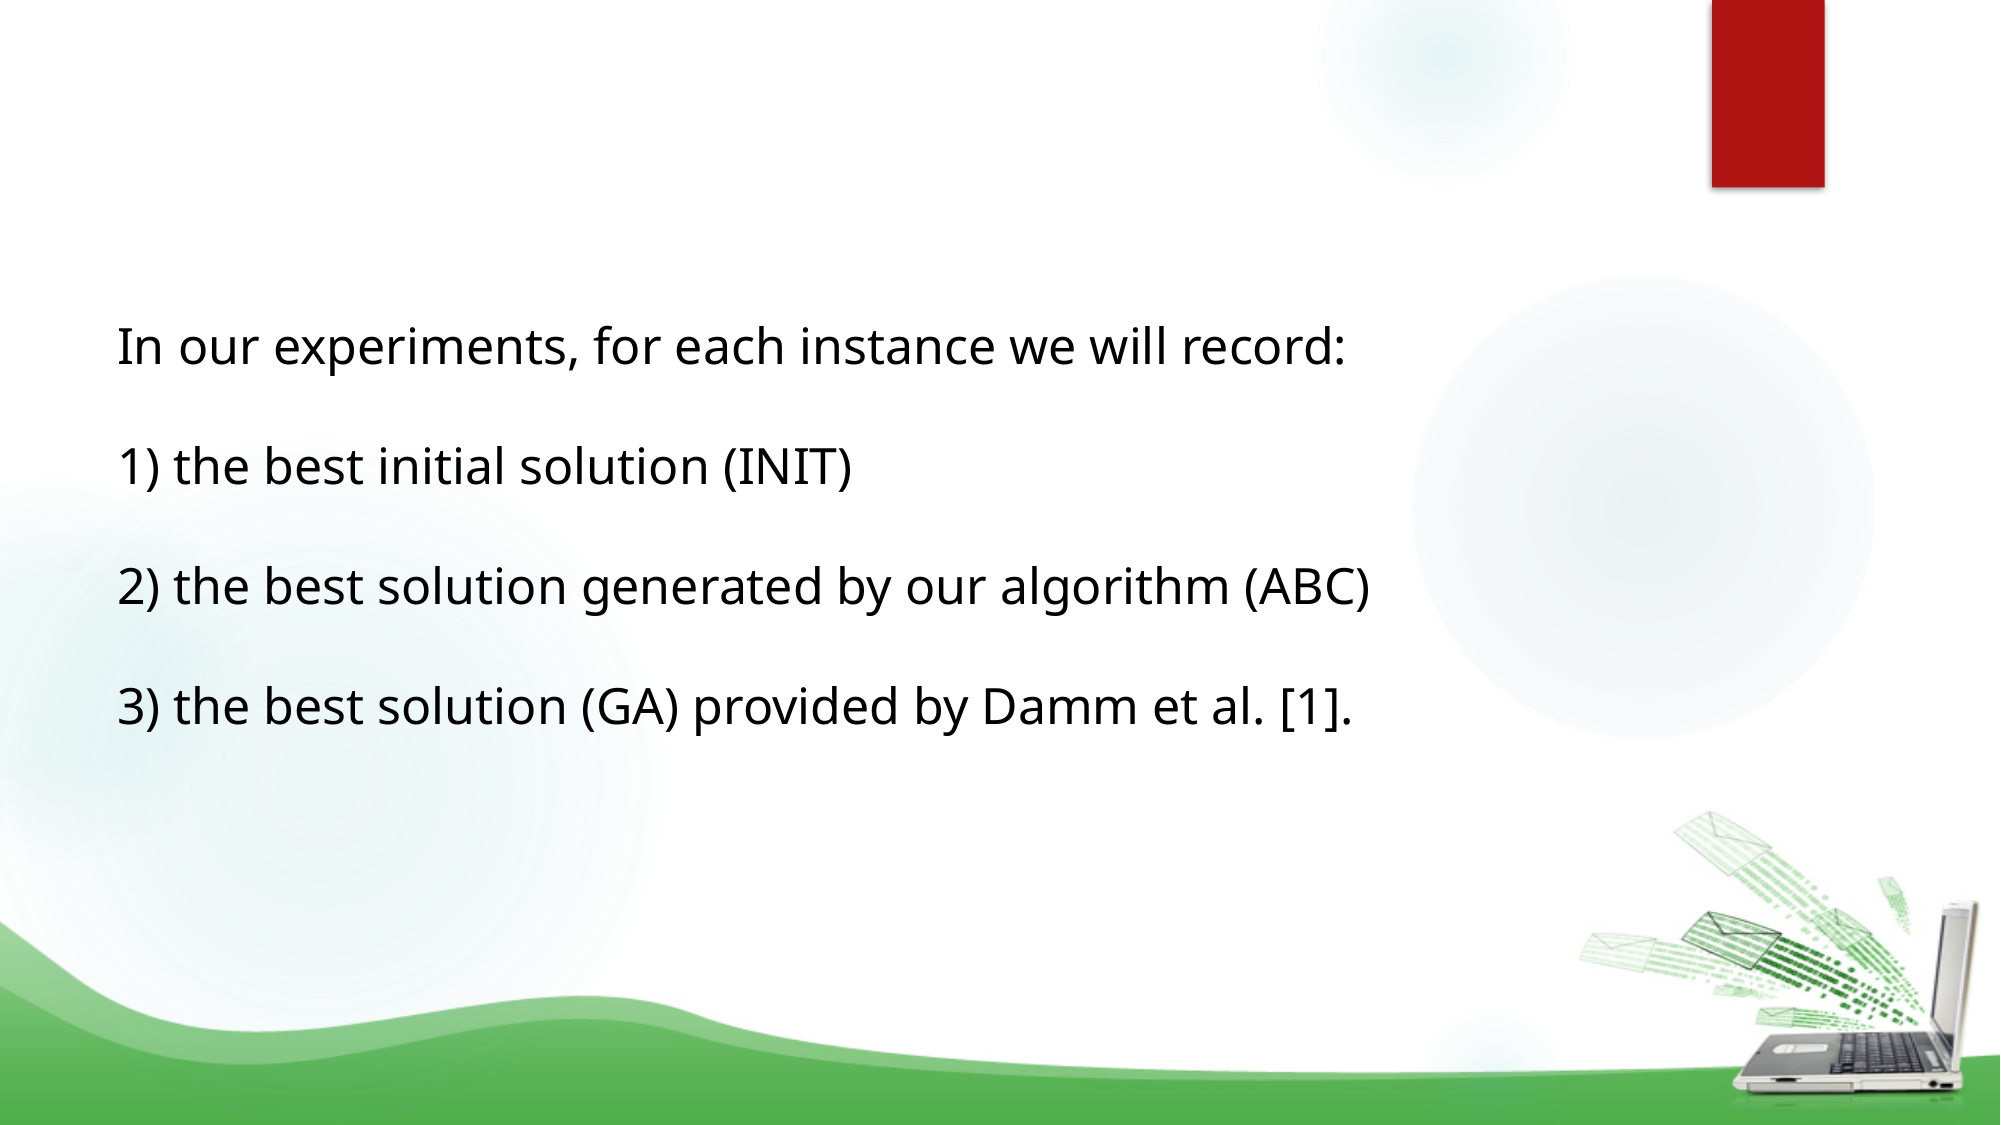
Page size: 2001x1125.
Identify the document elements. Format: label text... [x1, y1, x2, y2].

picture [0, 0, 2000, 1125]
title In our experiments, for each instance we will record: 1) the best initial solution (INIT) 2) the best solution generated by our algorithm (ABC) 3) the best solution (GA) provided by Damm et al. [1]. [101, 206, 1838, 843]
